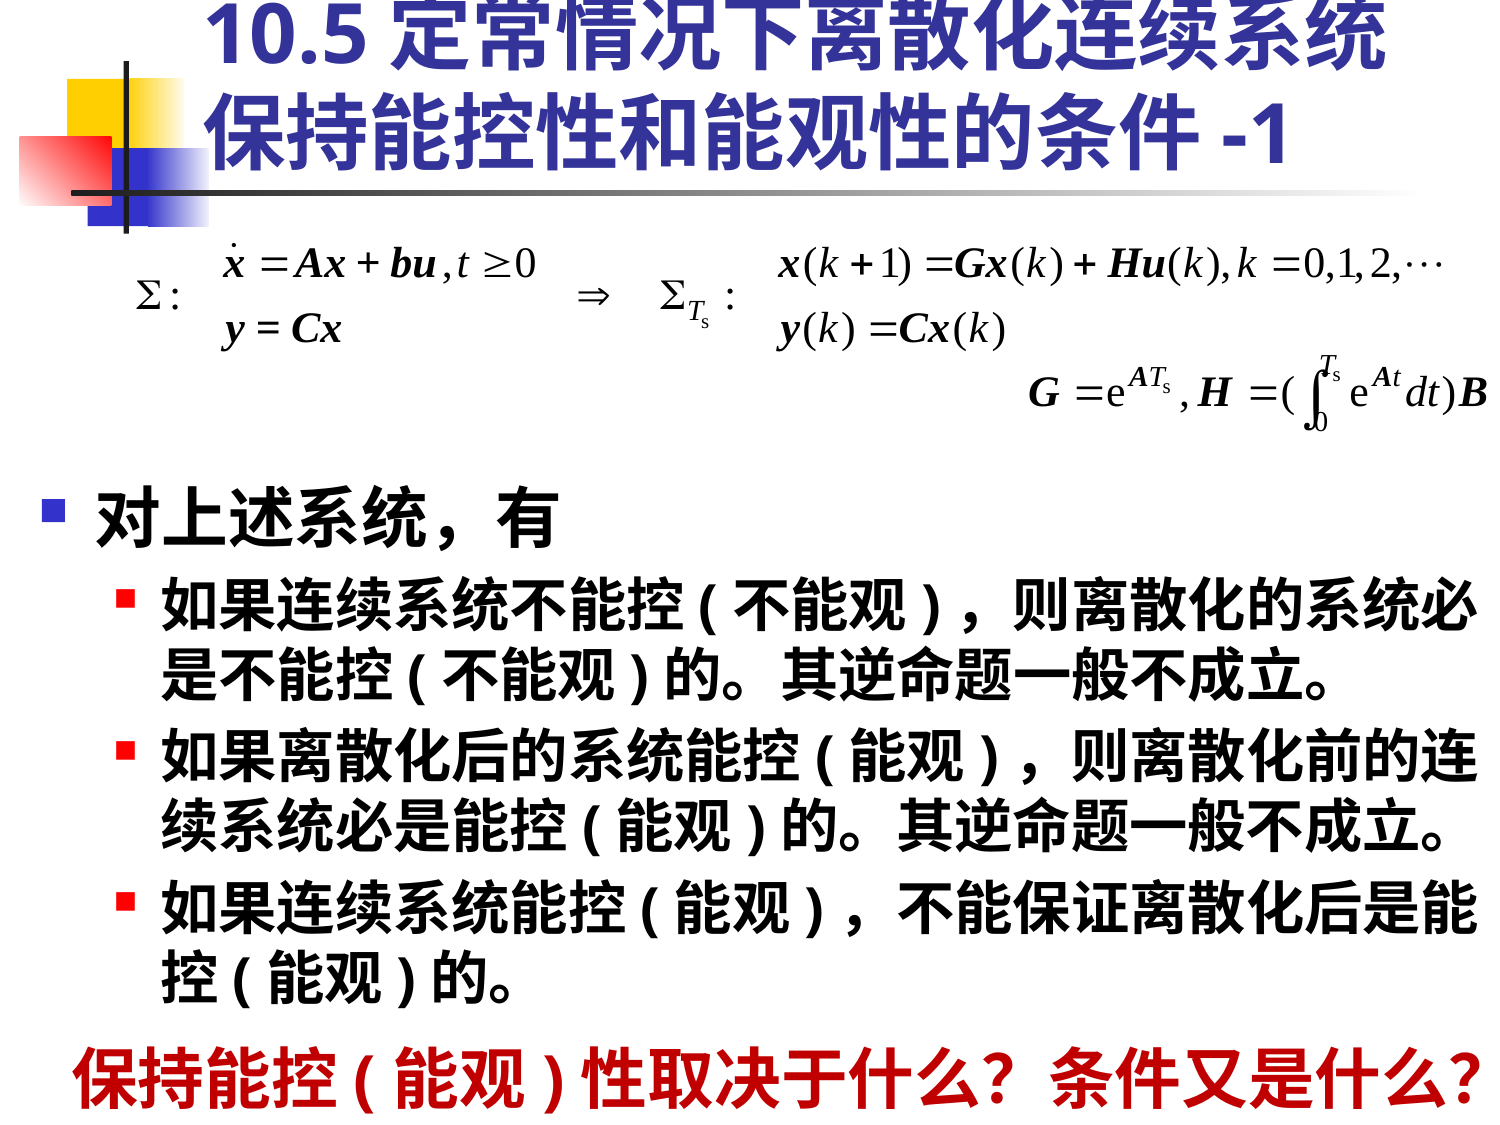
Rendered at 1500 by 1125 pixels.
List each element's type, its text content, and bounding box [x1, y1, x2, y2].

text_box 保持能控(能观)性取决于什么？条件又是什么？ [56, 1029, 1500, 1124]
title 10.5定常情况下离散化连续系统保持能控性和能观性的条件-1 [187, 1, 1467, 188]
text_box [128, 233, 1453, 364]
list 对上述系统，有 如果连续系统不能控(不能观)，则离散化的系统必是不能控(不能观)的。其逆命题一般不成立。 如果离散化后的系统能控(能观)，则离散化前的连续系统必是能控(能观)的。其逆命题一般不成立。 如果连续系统能控(能观)，不能保证离散化后是能控(能观)的。 [23, 468, 1500, 1007]
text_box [1009, 339, 1500, 445]
